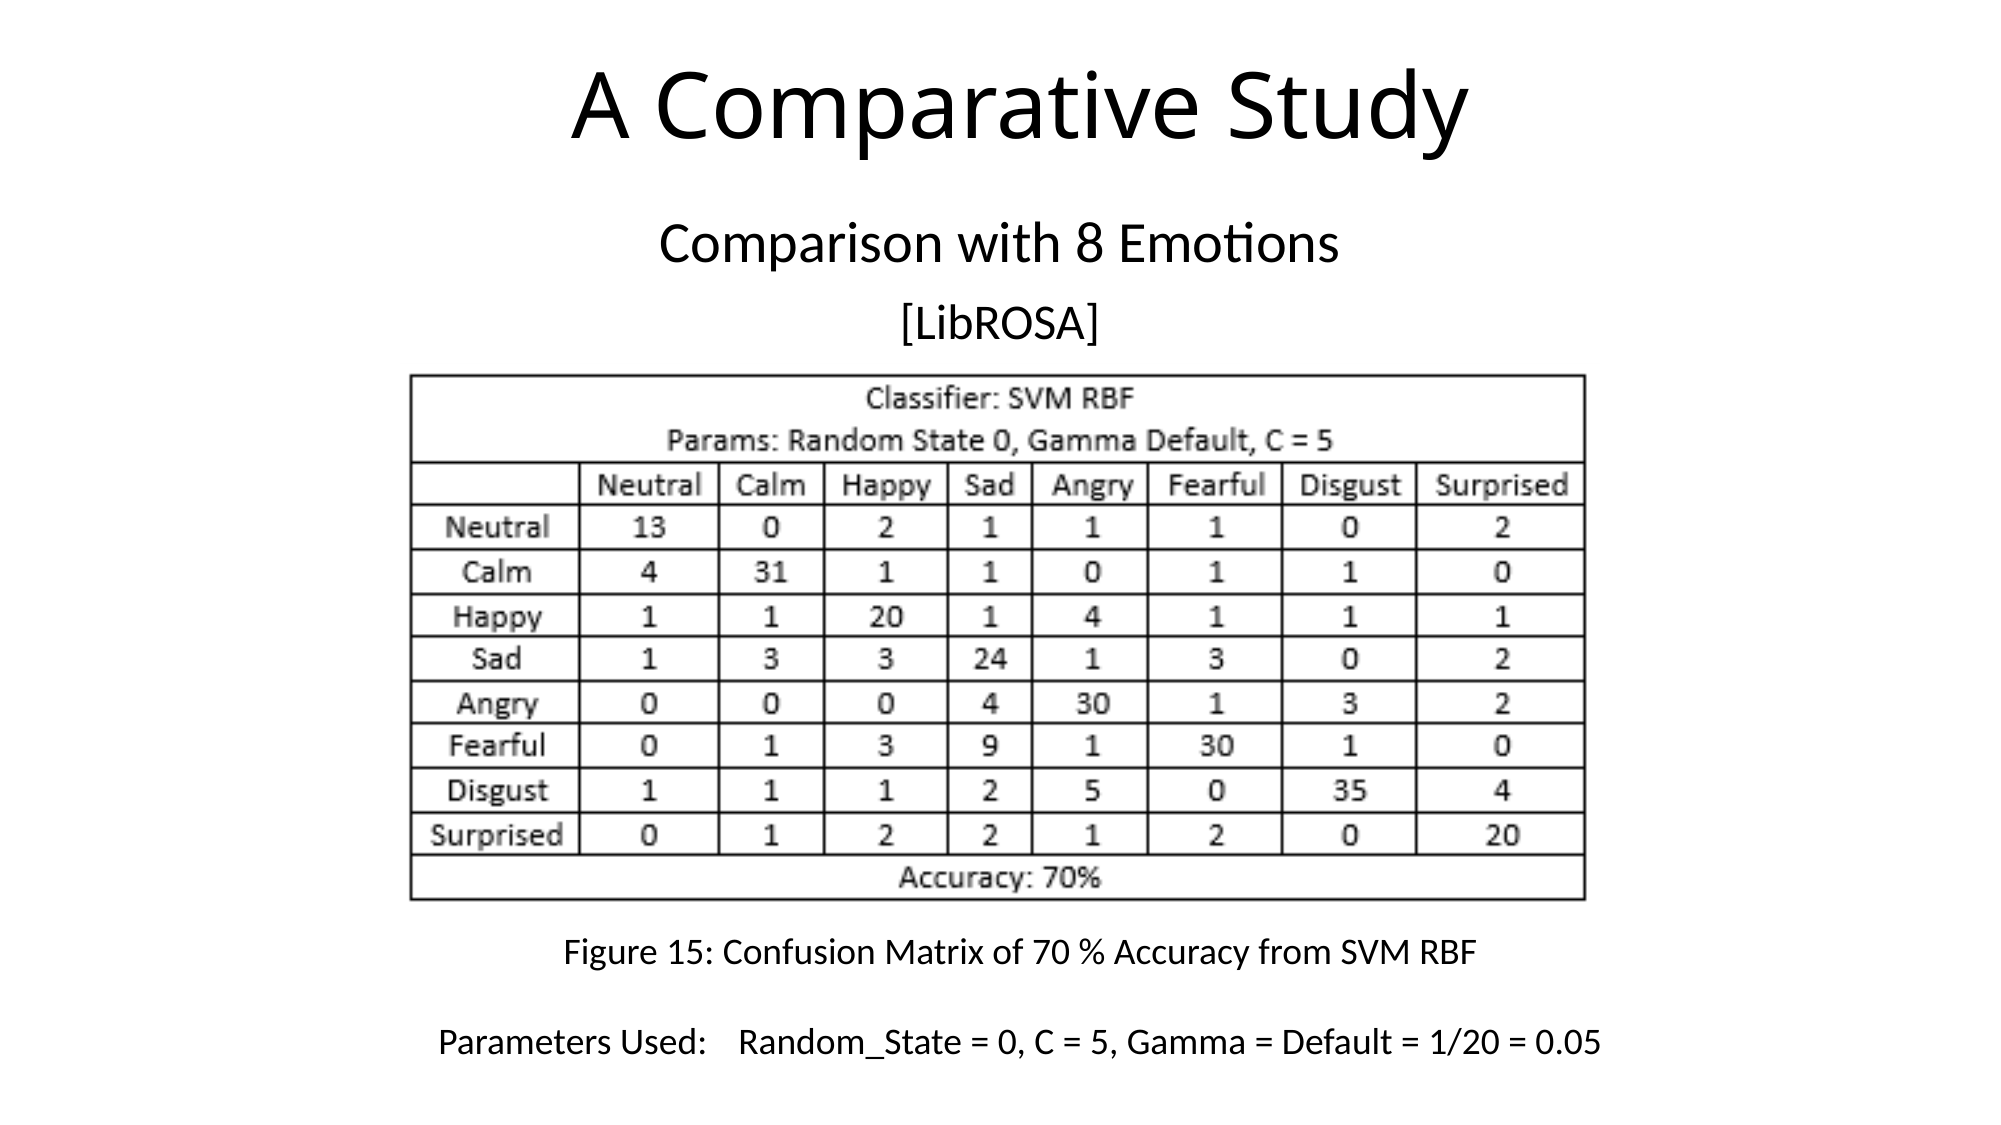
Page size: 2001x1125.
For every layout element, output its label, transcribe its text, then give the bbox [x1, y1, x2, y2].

text_box Figure 15: Confusion Matrix of 70 % Accuracy from SVM RBF Parameters Used: Random_State = 0, C = 5, Gamma = Default = 1/20 = 0.05 [390, 919, 1651, 1115]
picture [400, 362, 1600, 920]
list Comparison with 8 Emotions [LibROSA] [137, 205, 1863, 363]
title A Comparative Study [158, 0, 1884, 218]
